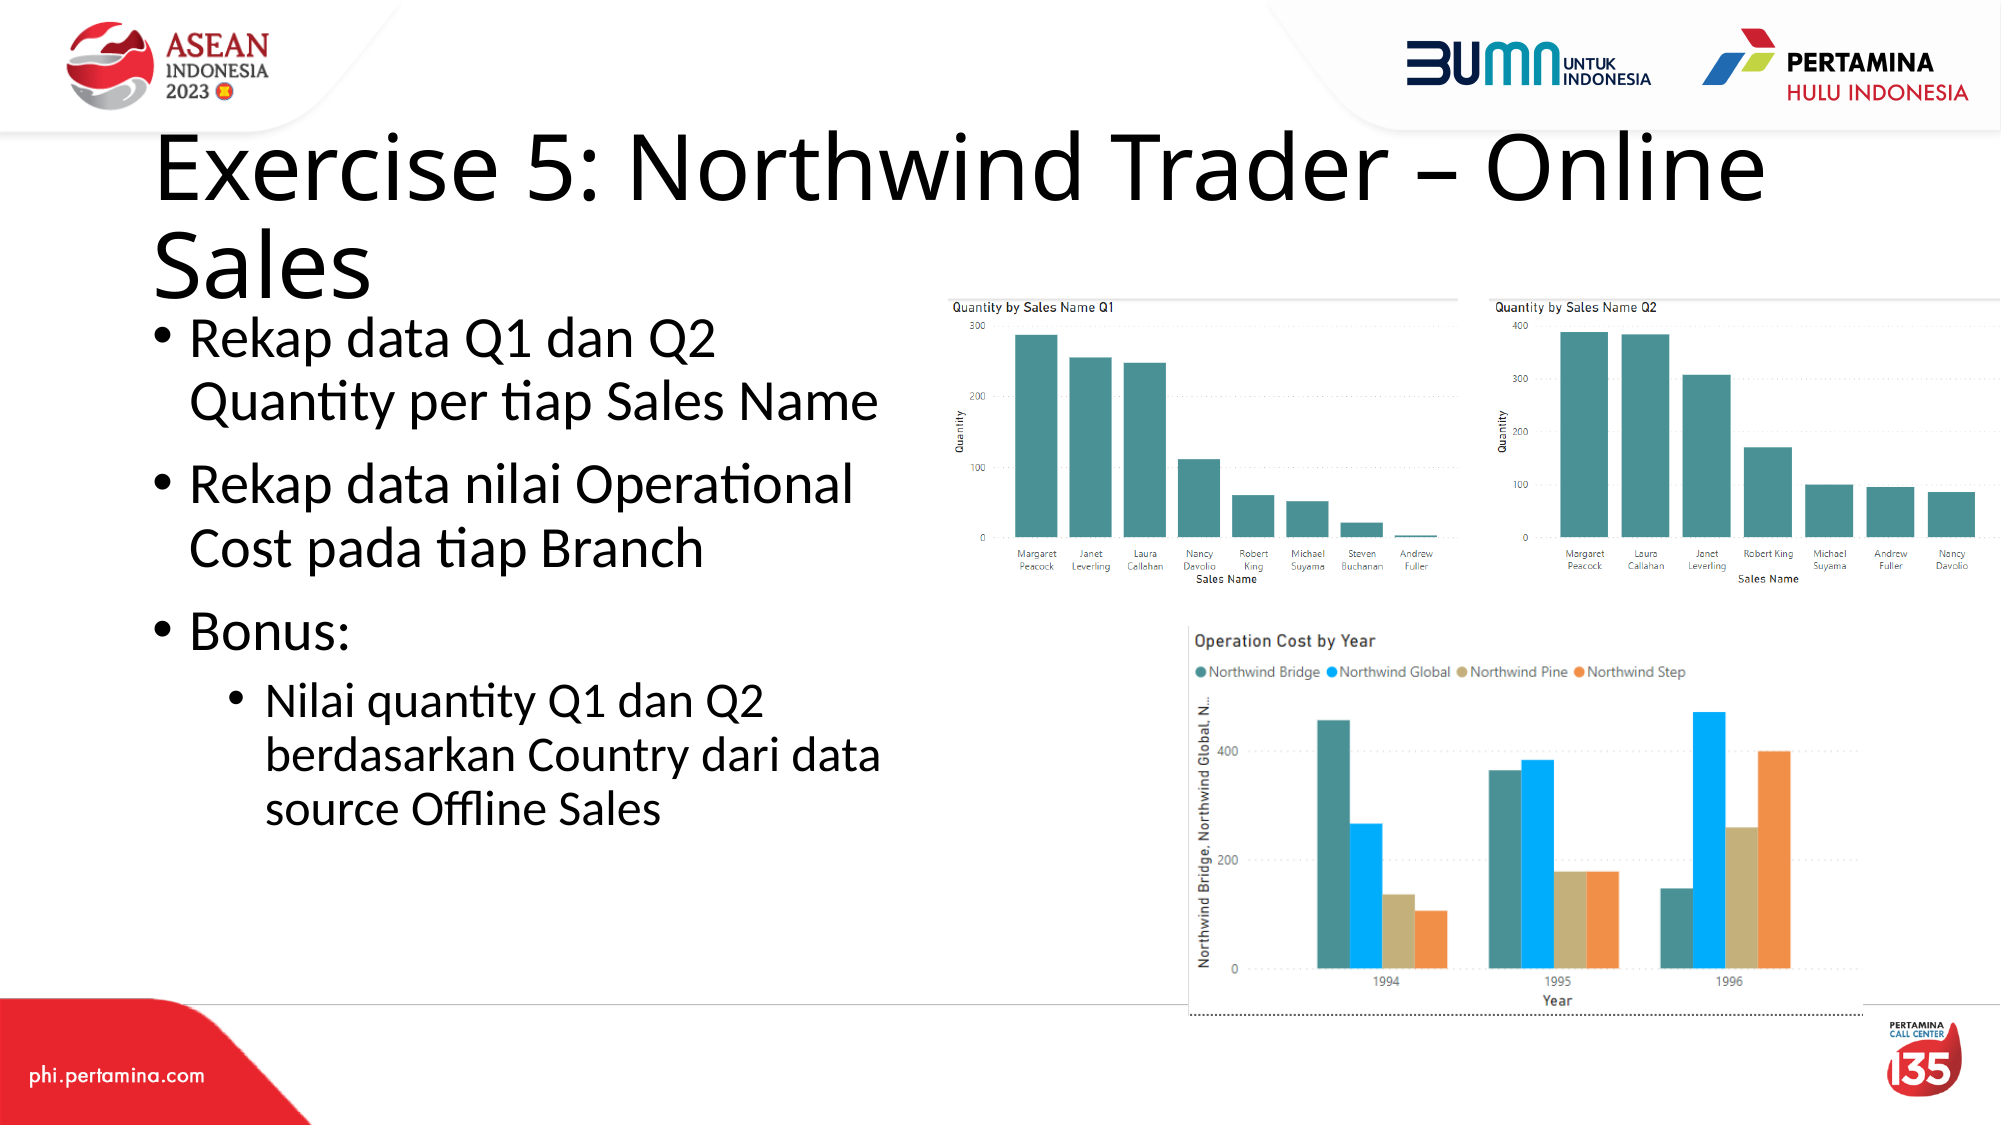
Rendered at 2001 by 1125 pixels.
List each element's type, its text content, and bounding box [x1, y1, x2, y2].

list Rekap data Q1 dan Q2 Quantity per tiap Sales Name Rekap data nilai Operational Cost pada tiap Branch Bonus: Nilai quantity Q1 dan Q2 berdasarkan Country dari data source Offline Sales [137, 299, 949, 955]
picture [0, 626, 2000, 1125]
title Exercise 5: Northwind Trader – Online Sales [137, 162, 1863, 278]
picture [1193, 0, 2000, 171]
picture [0, 0, 479, 152]
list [948, 298, 1458, 591]
picture [1488, 298, 2000, 590]
